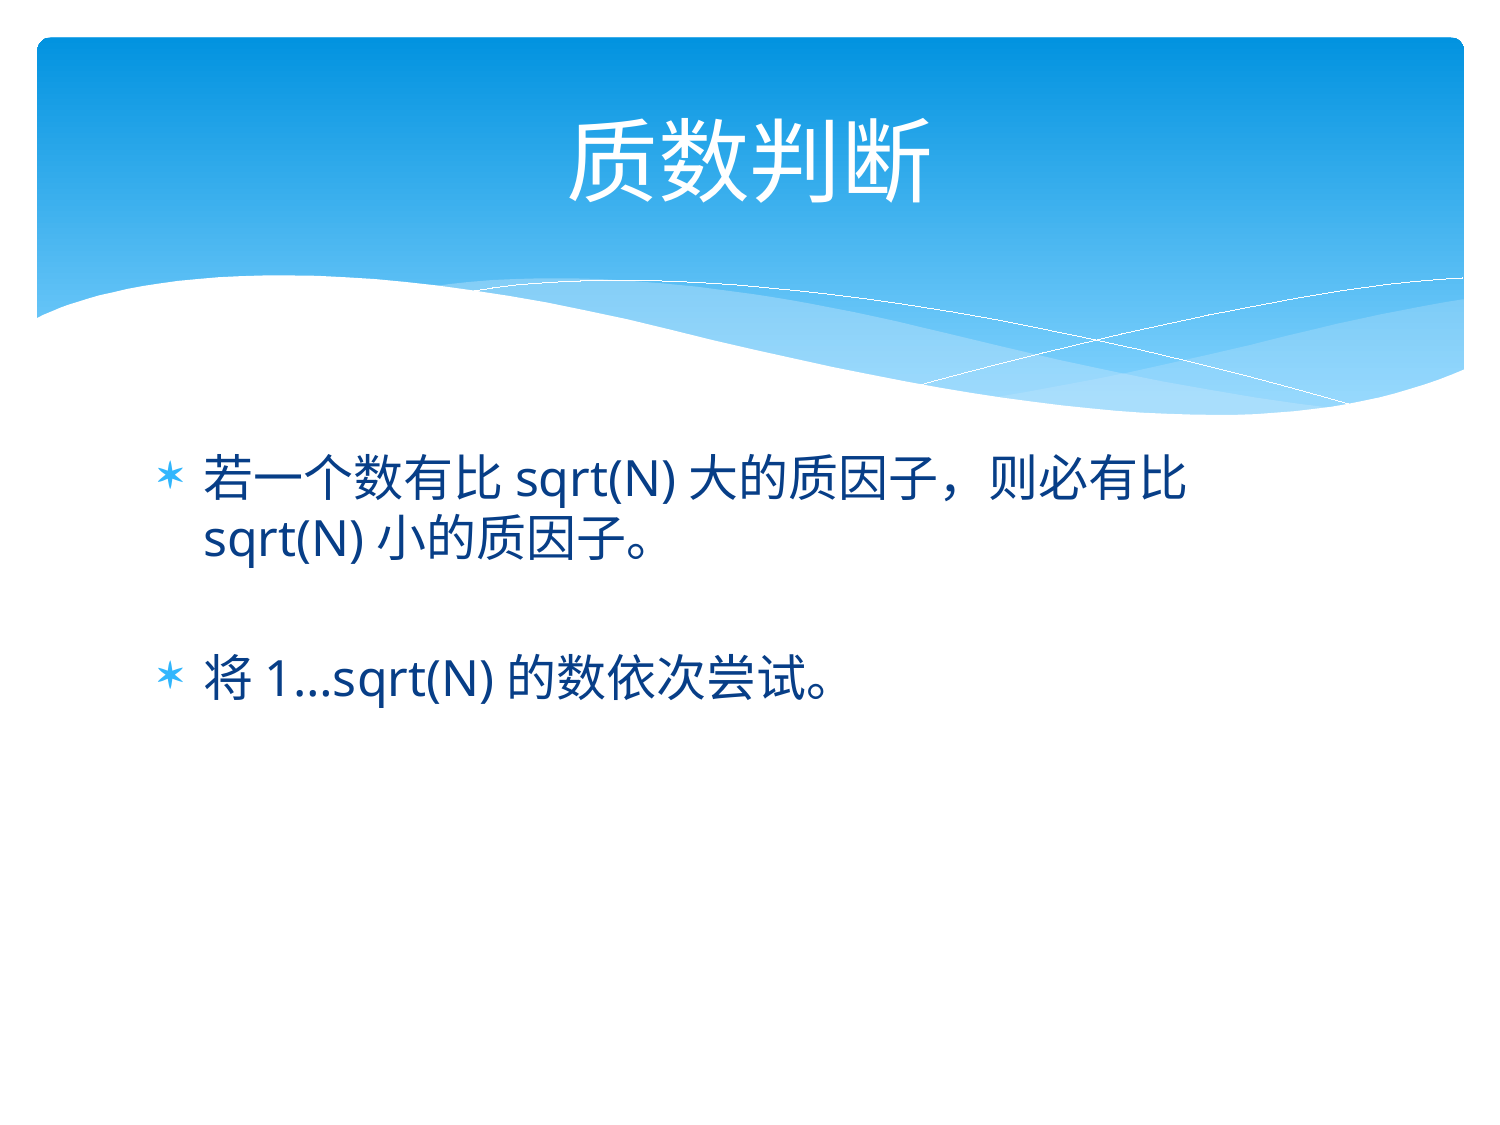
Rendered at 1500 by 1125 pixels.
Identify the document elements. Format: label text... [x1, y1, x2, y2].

list 若一个数有比sqrt(N)大的质因子，则必有比sqrt(N)小的质因子。 将1…sqrt(N)的数依次尝试。 [143, 438, 1359, 1005]
title 质数判断 [75, 55, 1425, 261]
